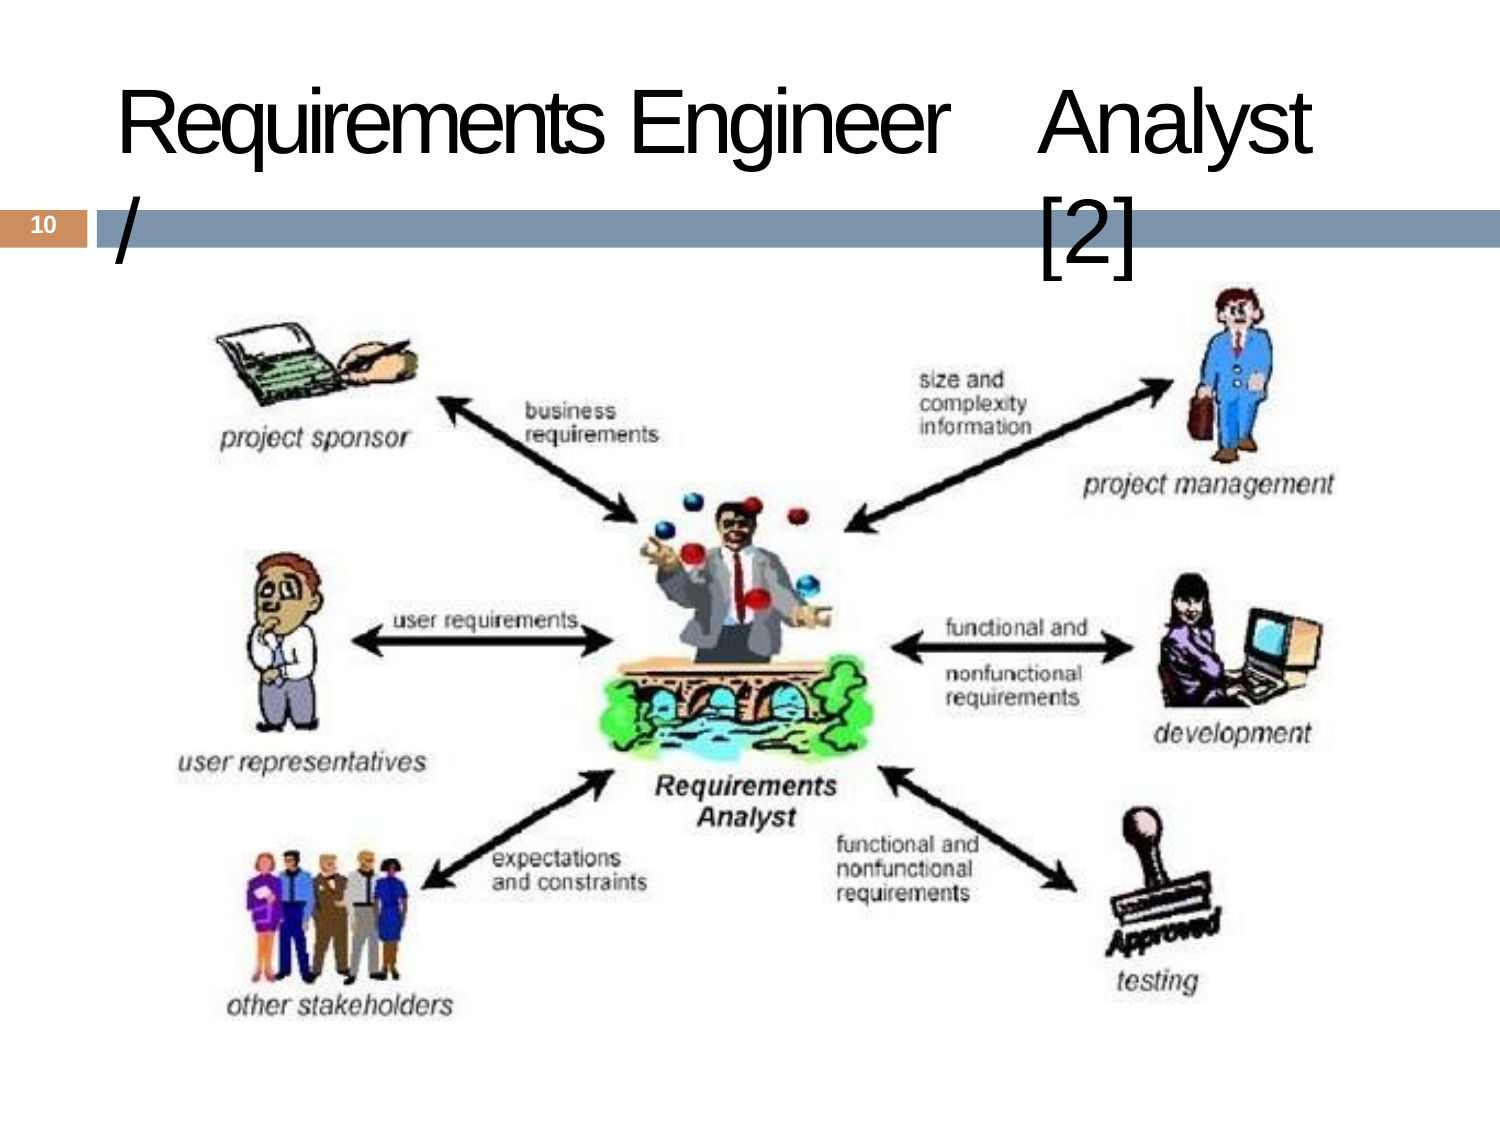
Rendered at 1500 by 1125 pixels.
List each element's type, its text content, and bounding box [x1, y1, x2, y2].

text_box [173, 281, 1339, 1021]
text_box 10 [28, 206, 59, 239]
text_box Analyst [2] [1035, 60, 1423, 282]
title Requirements Engineer / [113, 60, 974, 283]
